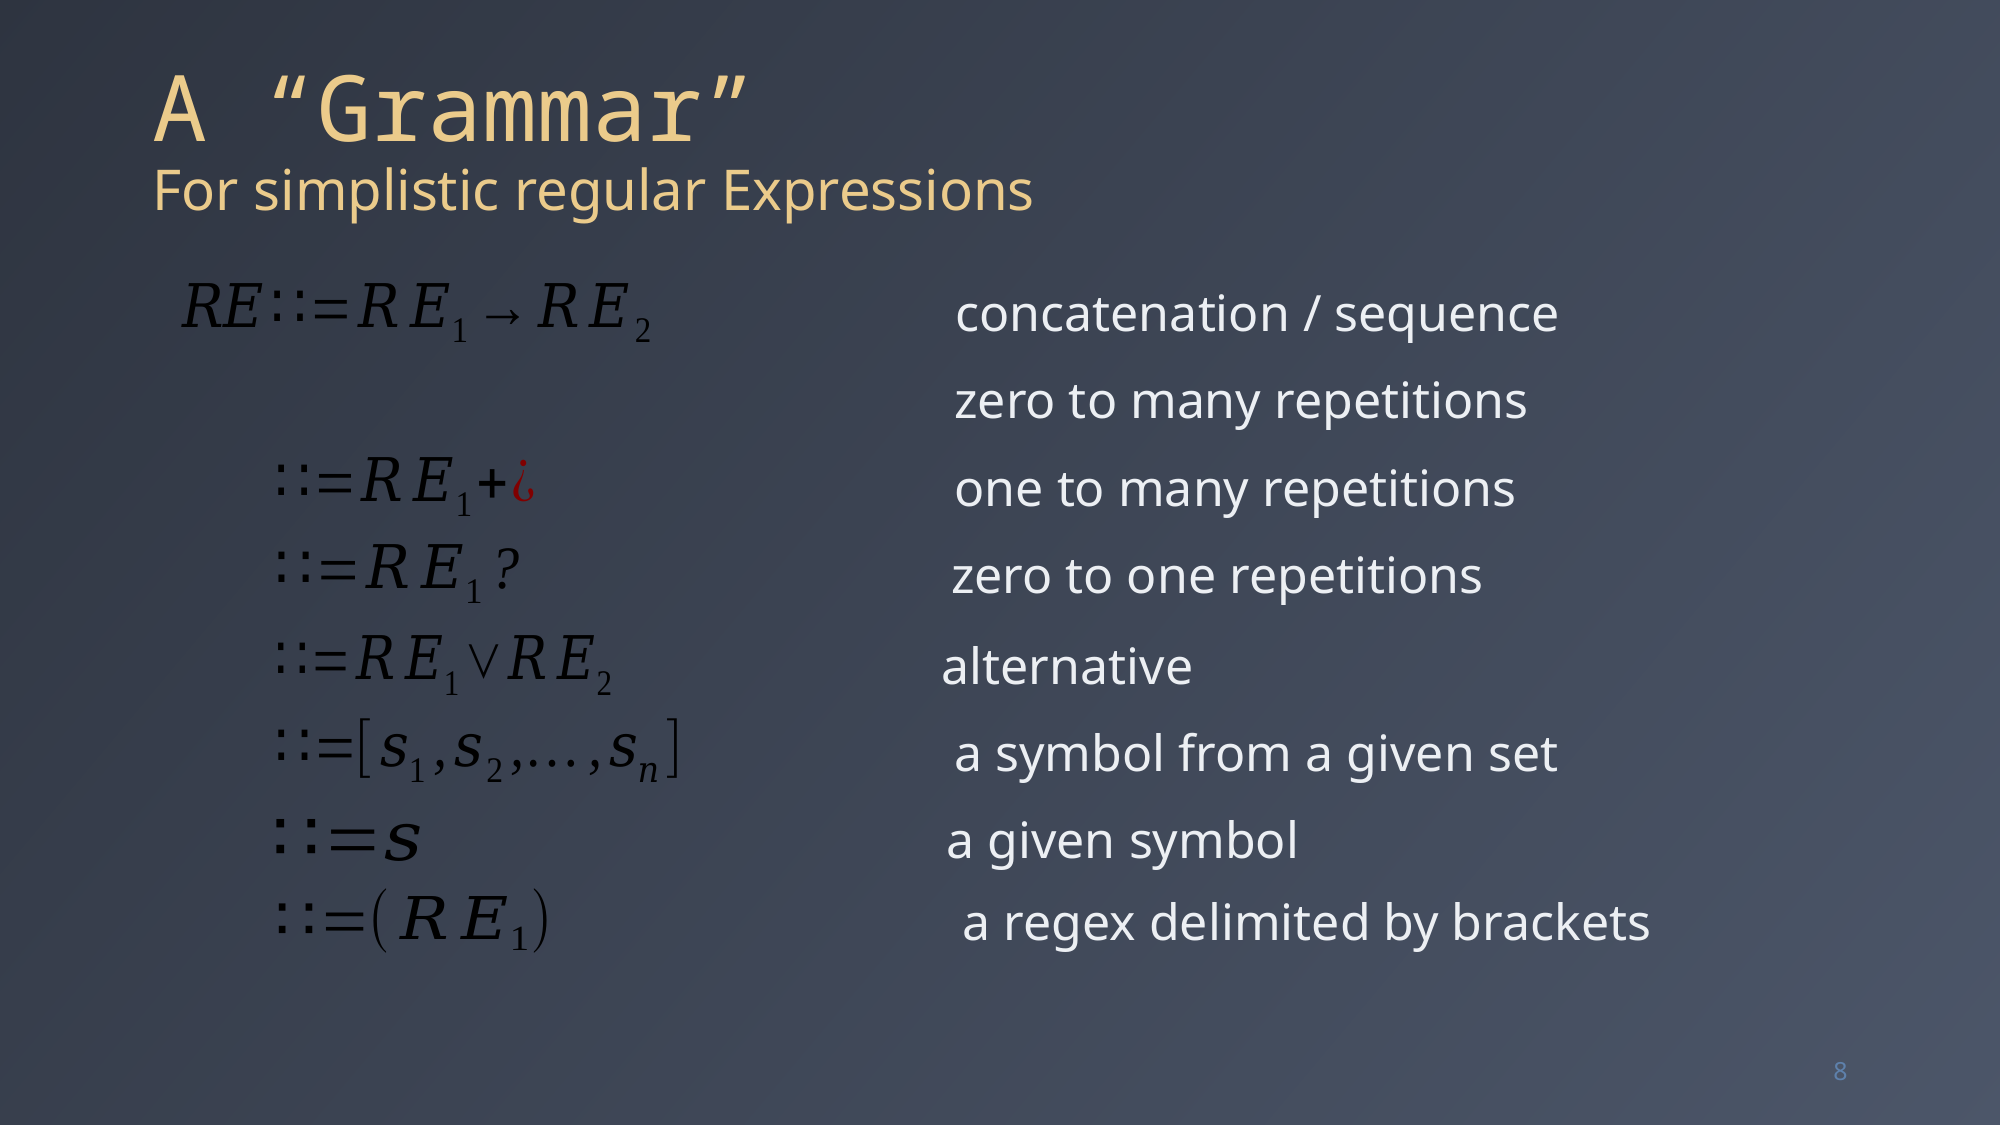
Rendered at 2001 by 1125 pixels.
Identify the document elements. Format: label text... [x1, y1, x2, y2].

text_box a regex delimited by brackets [947, 882, 1667, 958]
slide_number 8 [1738, 1042, 1863, 1103]
title A “Grammar” For simplistic regular Expressions [137, 26, 1863, 230]
text_box concatenation / sequence [940, 274, 1576, 350]
text_box one to many repetitions [939, 448, 1532, 524]
text_box a symbol from a given set [939, 714, 1574, 789]
text_box zero to one repetitions [936, 535, 1499, 611]
text_box zero to many repetitions [939, 361, 1544, 437]
text_box a given symbol [931, 801, 1315, 876]
text_box alternative [926, 626, 1209, 702]
